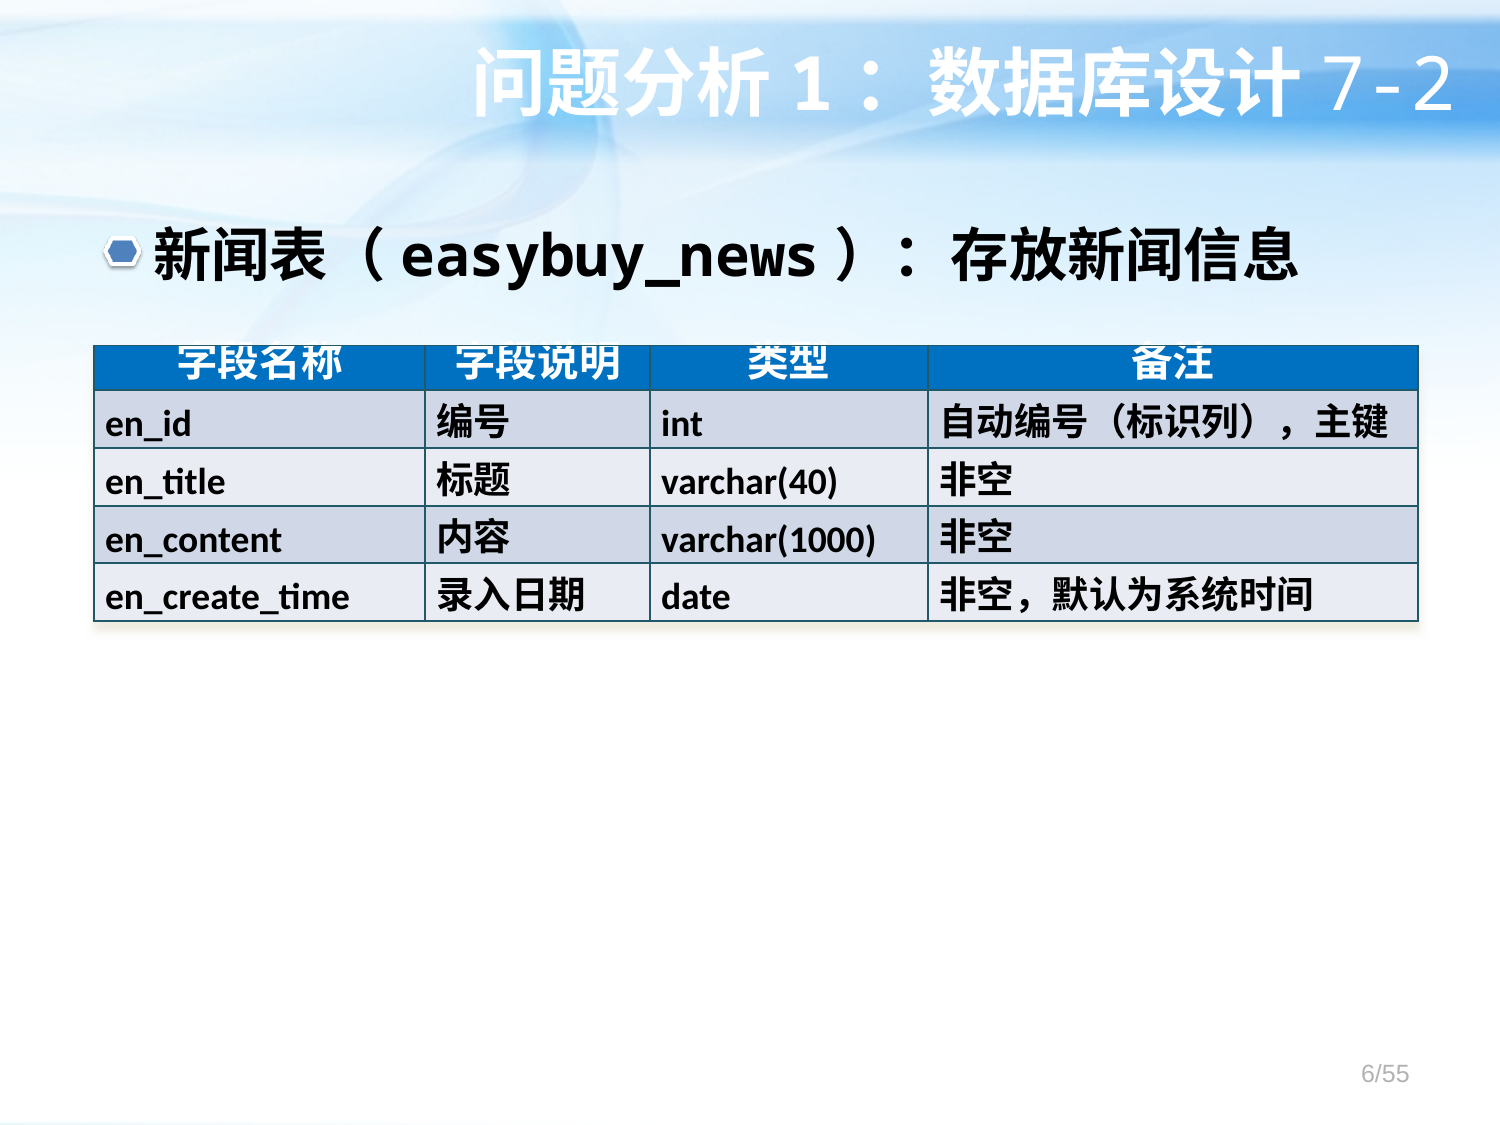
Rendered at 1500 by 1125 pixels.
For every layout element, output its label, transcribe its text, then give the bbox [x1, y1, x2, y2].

table_cell 录入日期 [426, 564, 649, 620]
table_cell 非空 [929, 449, 1417, 505]
table_header 字段说明 [426, 346, 649, 389]
table_cell 标题 [426, 449, 649, 505]
table_cell int [651, 391, 927, 447]
table_cell 内容 [426, 507, 649, 562]
table_cell varchar(40) [651, 449, 927, 505]
table_cell en_create_time [95, 564, 424, 620]
table_cell date [651, 564, 927, 620]
table_header 字段名称 [95, 346, 424, 389]
table_cell en_title [95, 449, 424, 505]
table_cell en_content [95, 507, 424, 562]
table_cell 自动编号（标识列），主键 [929, 391, 1417, 447]
list 新闻表（easybuy_news）：存放新闻信息 [82, 210, 1432, 1020]
table_cell en_id [95, 391, 424, 447]
slide_number 6/55 [1074, 1042, 1425, 1103]
table_cell varchar(1000) [651, 507, 927, 562]
title 问题分析1：数据库设计7-2 [120, 28, 1471, 176]
table_header 类型 [651, 346, 927, 389]
table_cell 非空，默认为系统时间 [929, 564, 1417, 620]
table_cell 非空 [929, 507, 1417, 562]
table_cell 编号 [426, 391, 649, 447]
picture [0, 0, 1500, 1125]
table_header 备注 [929, 346, 1417, 389]
